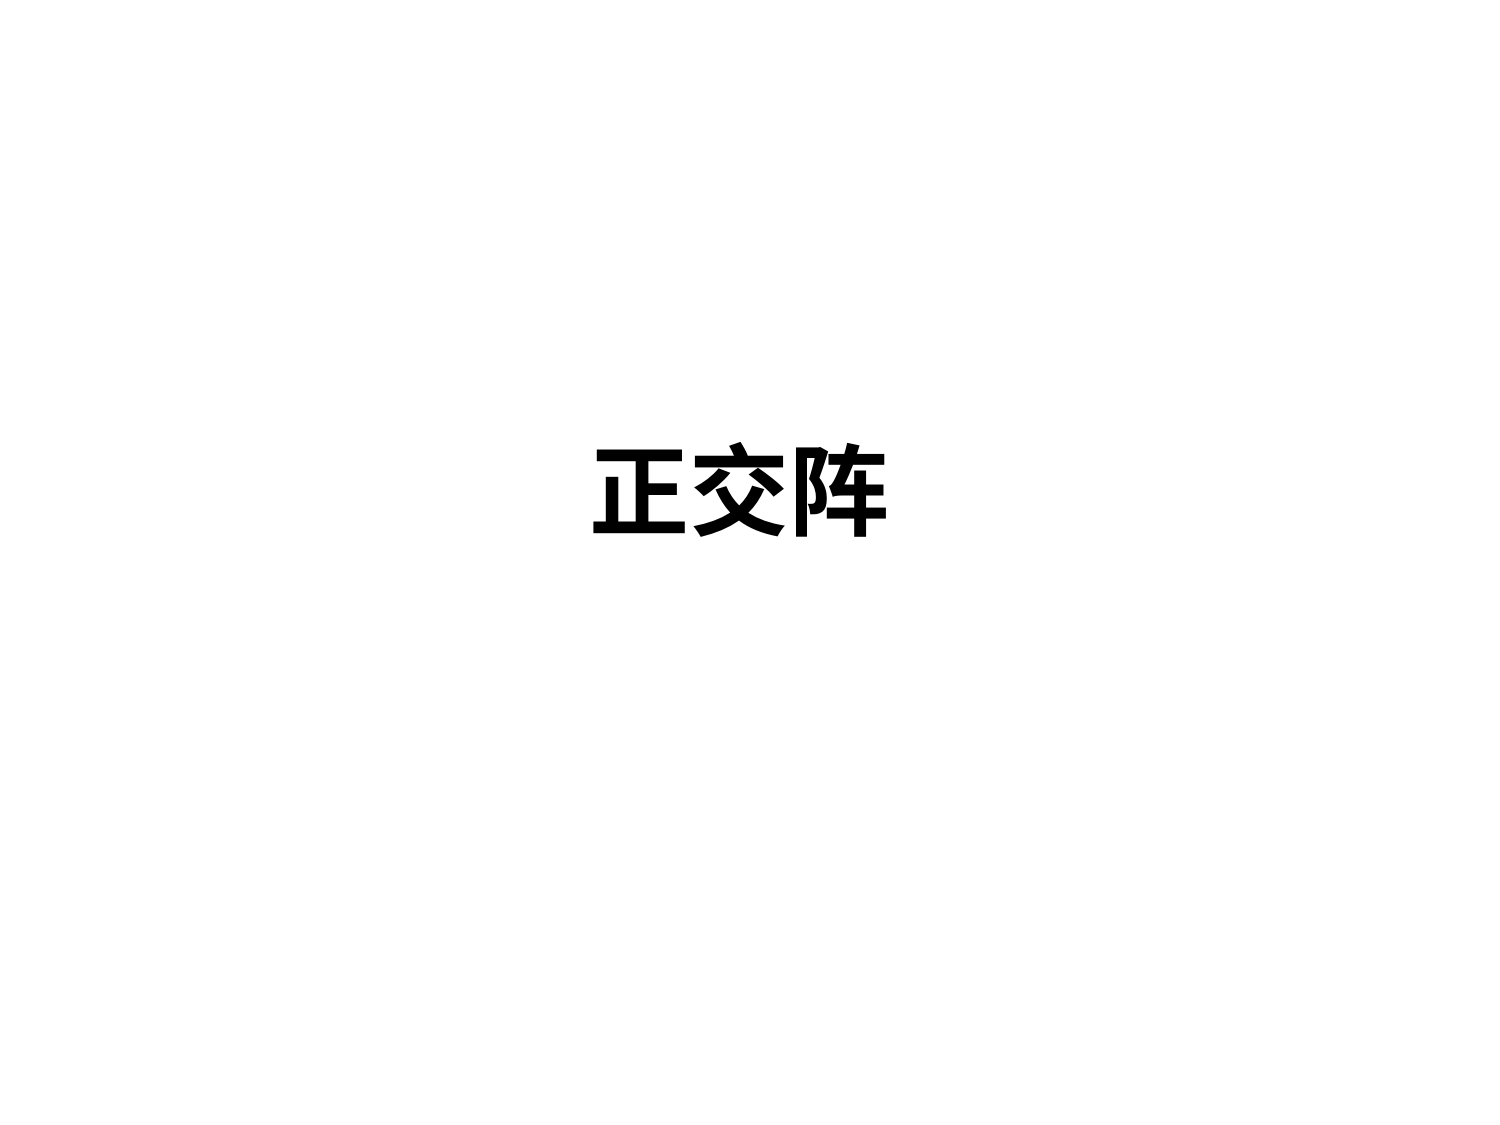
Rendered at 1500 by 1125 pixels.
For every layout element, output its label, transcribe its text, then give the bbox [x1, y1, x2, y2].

text_box 正交阵 [574, 420, 905, 556]
